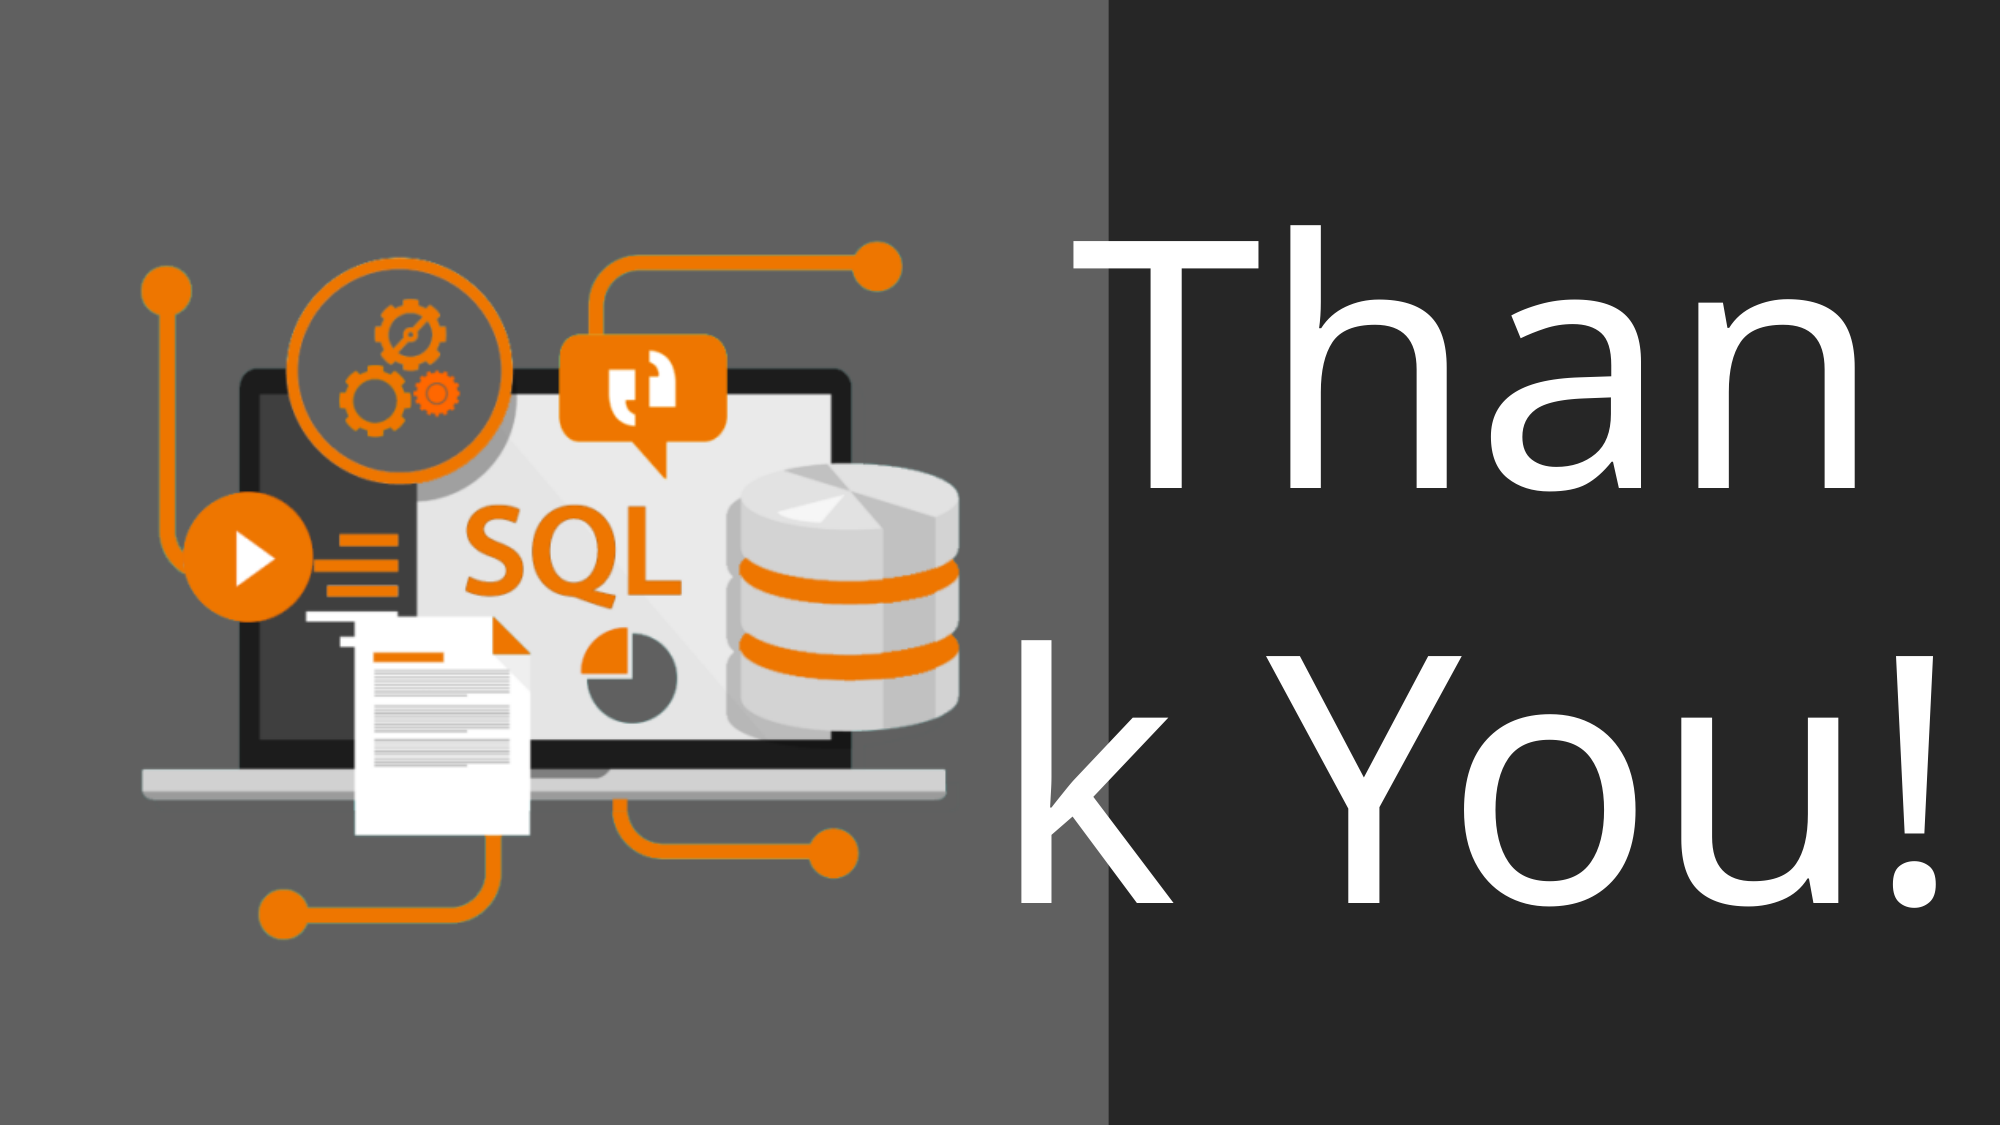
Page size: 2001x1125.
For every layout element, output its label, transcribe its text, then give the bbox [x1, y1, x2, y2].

picture [0, 0, 1110, 1125]
text_box Thank You! [1110, 135, 1983, 981]
